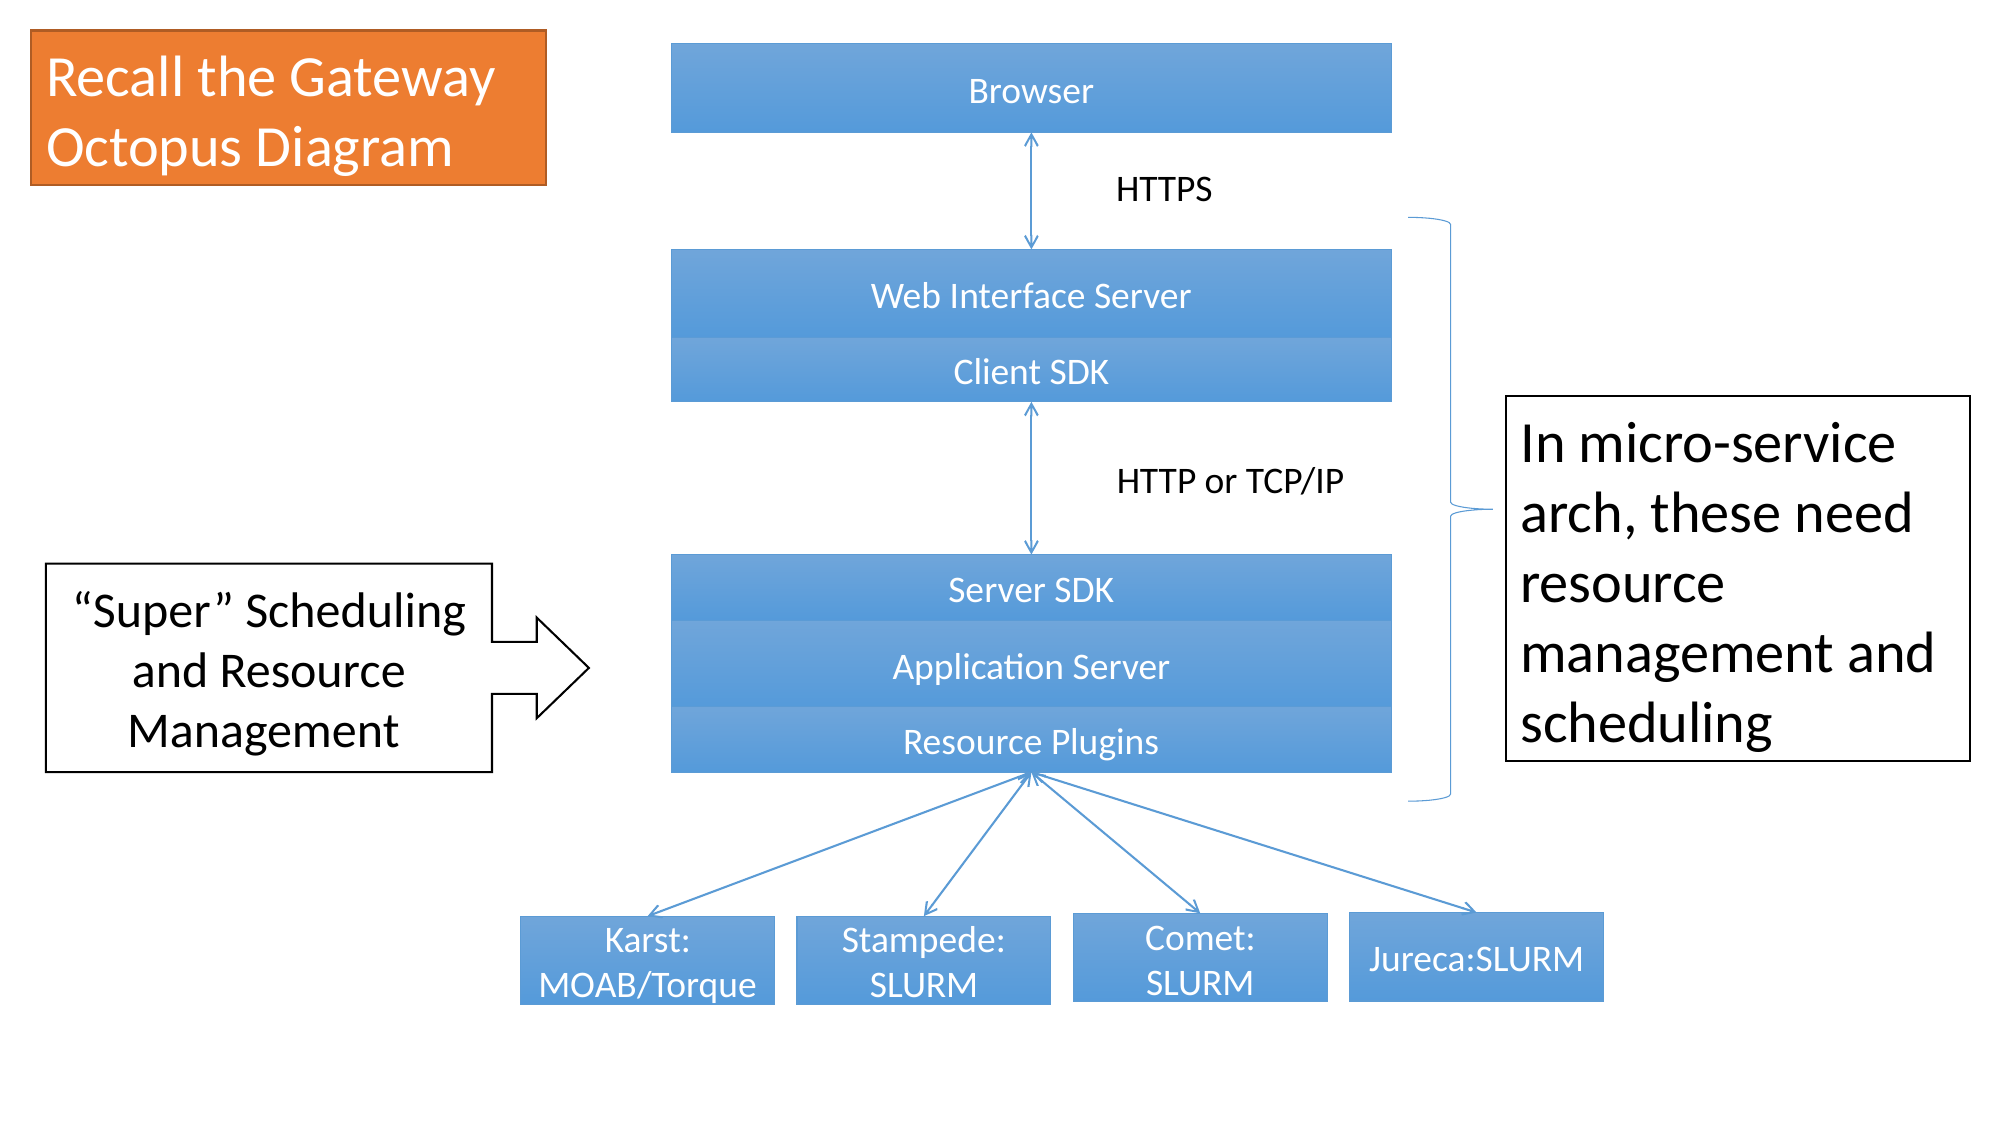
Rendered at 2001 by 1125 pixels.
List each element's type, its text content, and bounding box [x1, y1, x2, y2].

text_box Resource Plugins [671, 706, 1392, 772]
text_box Server SDK [671, 554, 1392, 621]
text_box Jureca:SLURM [1349, 912, 1604, 1002]
text_box [1408, 216, 1493, 772]
text_box Karst: MOAB/Torque [520, 916, 775, 1005]
text_box Recall the Gateway Octopus Diagram [30, 29, 547, 186]
text_box HTTP or TCP/IP [1102, 449, 1360, 509]
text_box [647, 772, 923, 917]
text_box HTTPS [1101, 156, 1228, 217]
text_box Stampede: SLURM [796, 916, 1051, 1005]
text_box Web Interface Server [671, 249, 1392, 337]
text_box Browser [671, 43, 1392, 133]
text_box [923, 772, 1032, 917]
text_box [1031, 772, 1477, 913]
text_box Comet: SLURM [1073, 913, 1328, 1002]
text_box Application Server [671, 621, 1392, 706]
text_box In micro-service arch, these need resource management and scheduling [1505, 395, 1971, 762]
text_box Client SDK [671, 337, 1392, 402]
text_box “Super” Scheduling and Resource Management [44, 562, 591, 774]
